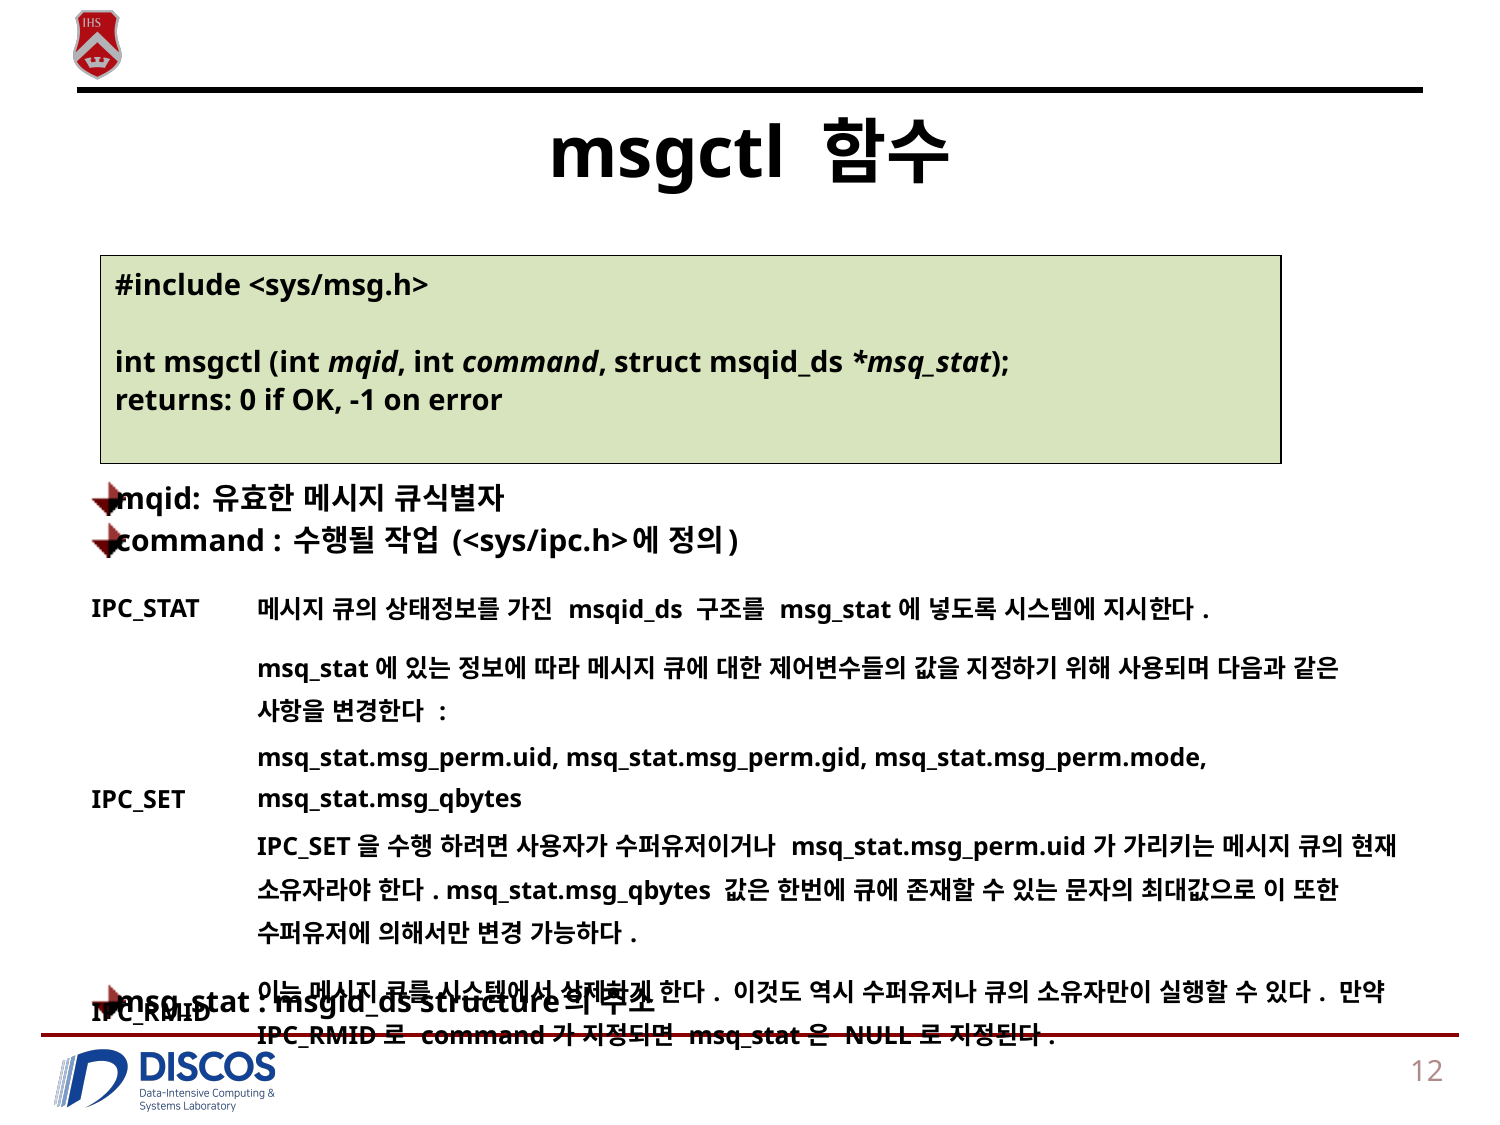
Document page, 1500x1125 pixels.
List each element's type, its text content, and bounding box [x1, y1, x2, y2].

table_header IPC_STAT [77, 574, 242, 633]
title msgctl 함수 [75, 101, 1425, 197]
slide_number 12 [1108, 1042, 1459, 1103]
text_box #include <sys/msg.h> int msgctl (int mqid, int command, struct msqid_ds *msq_stat); returns: 0 if OK, -1 on error [100, 255, 1281, 464]
picture [90, 521, 126, 558]
table_header 메시지 큐의 상태정보를 가진 msqid_ds 구조를 msg_stat에 넣도록 시스템에 지시한다. [242, 574, 1427, 633]
table_cell IPC_RMID [77, 957, 242, 1059]
list mqid: 유효한 메시지 큐식별자 command : 수행될 작업 (<sys/ipc.h>에 정의) msg_stat : msgid_ds structure의 주소 [75, 262, 1425, 1035]
picture [90, 480, 126, 516]
table_cell msq_stat에 있는 정보에 따라 메시지 큐에 대한 제어변수들의 값을 지정하기 위해 사용되며 다음과 같은 사항을 변경한다 : msq_stat.msg_perm.uid, msq_stat.msg_perm.gid, msq_stat.msg_perm.mode, msq_stat.msg_qbytes IPC_SET을 수행 하려면 사용자가 수퍼유저이거나 msq_stat.msg_perm.uid가 가리키는 메시지 큐의 현재 소유자라야 한다. msq_stat.msg_qbytes 값은 한번에 큐에 존재할 수 있는 문자의 최대값으로 이 또한 수퍼유저에 의해서만 변경 가능하다. [242, 633, 1427, 957]
table_cell IPC_SET [77, 633, 242, 957]
table_cell 이는 메시지 큐를 시스템에서 삭제하게 한다. 이것도 역시 수퍼유저나 큐의 소유자만이 실행할 수 있다. 만약 IPC_RMID로 command가 지정되면 msq_stat은 NULL로 지정된다. [242, 957, 1427, 1059]
picture [41, 1038, 288, 1125]
